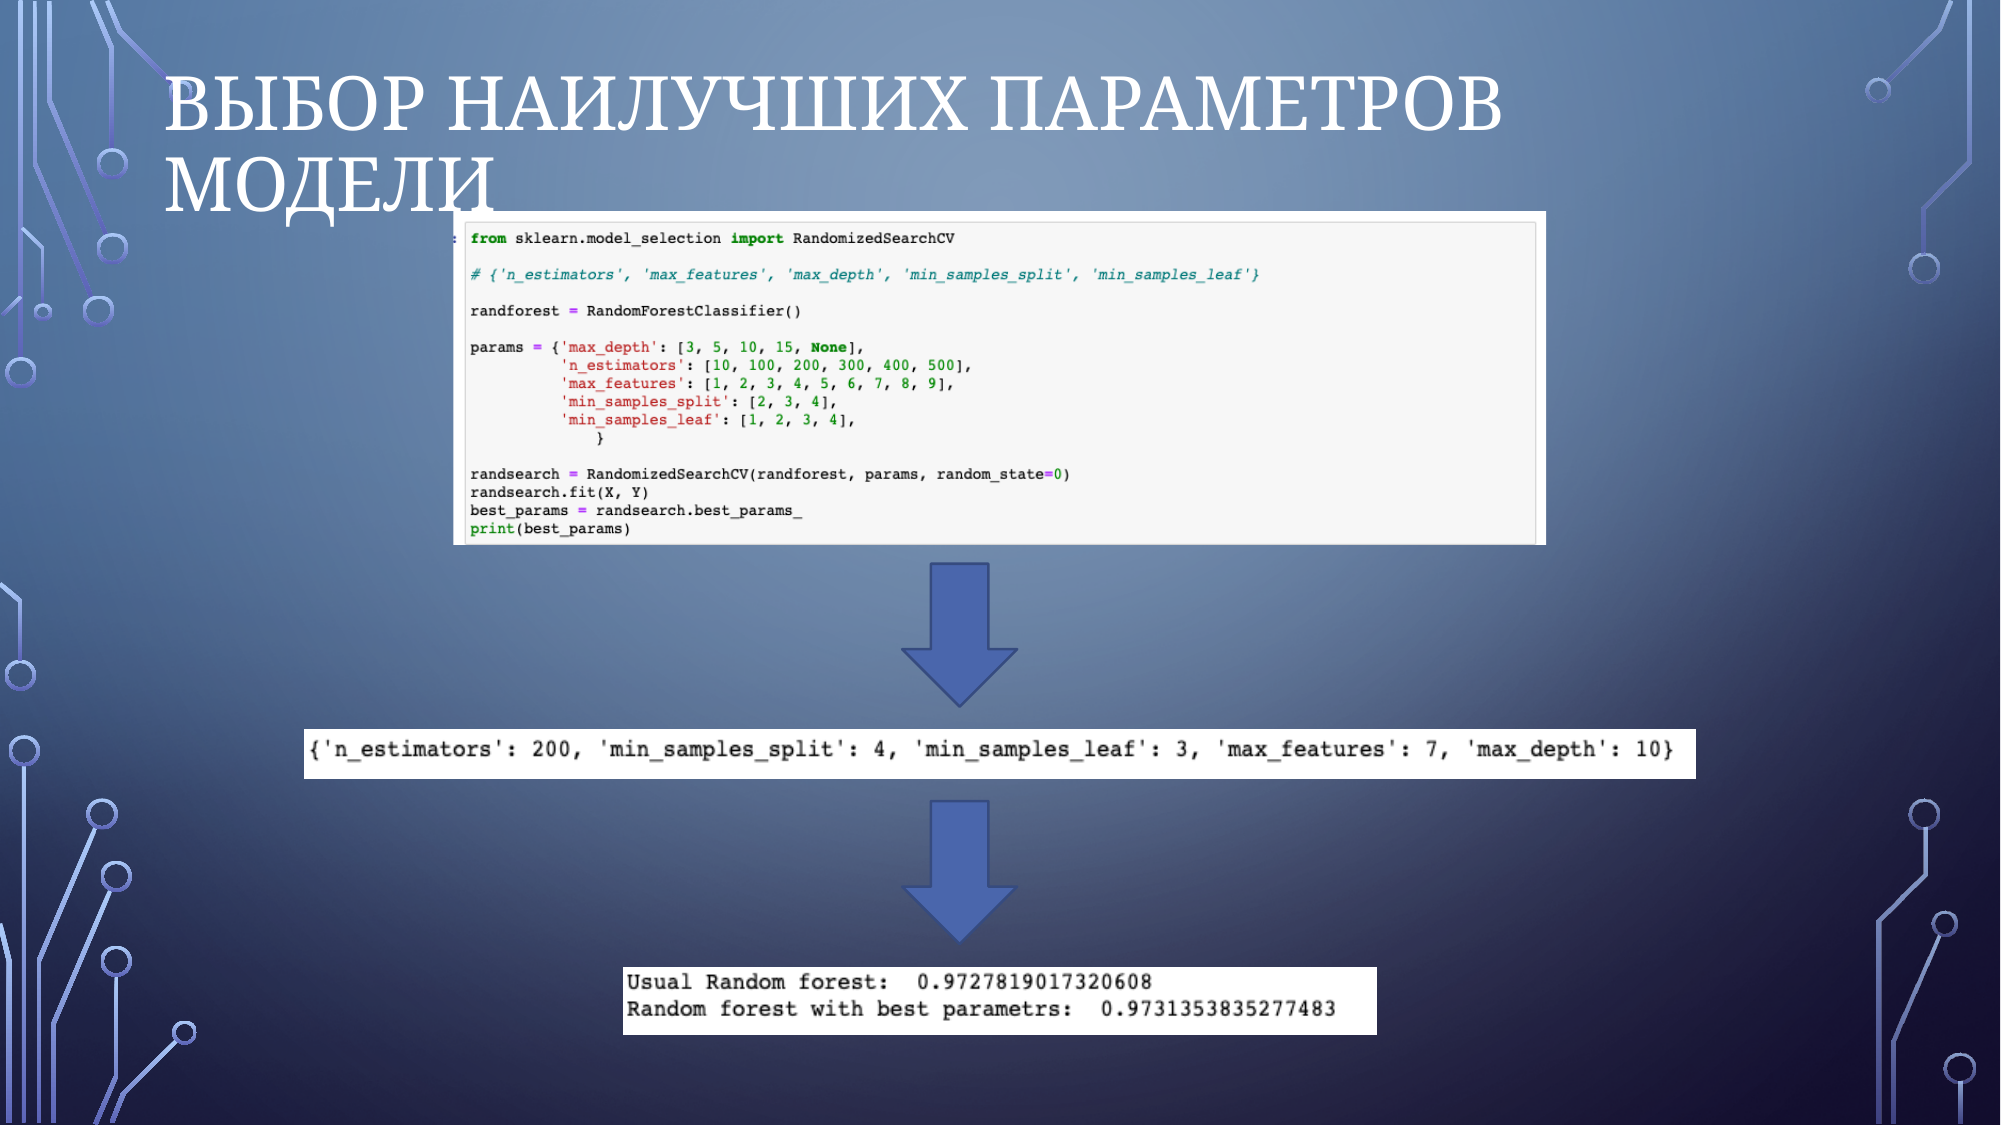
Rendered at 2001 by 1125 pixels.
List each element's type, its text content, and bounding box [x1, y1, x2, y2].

text_box [900, 562, 1019, 708]
picture [622, 966, 1377, 1035]
text_box [900, 799, 1019, 946]
picture [453, 210, 1547, 545]
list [304, 729, 1696, 779]
title Выбор наилучших параметров модели [148, 25, 1851, 269]
